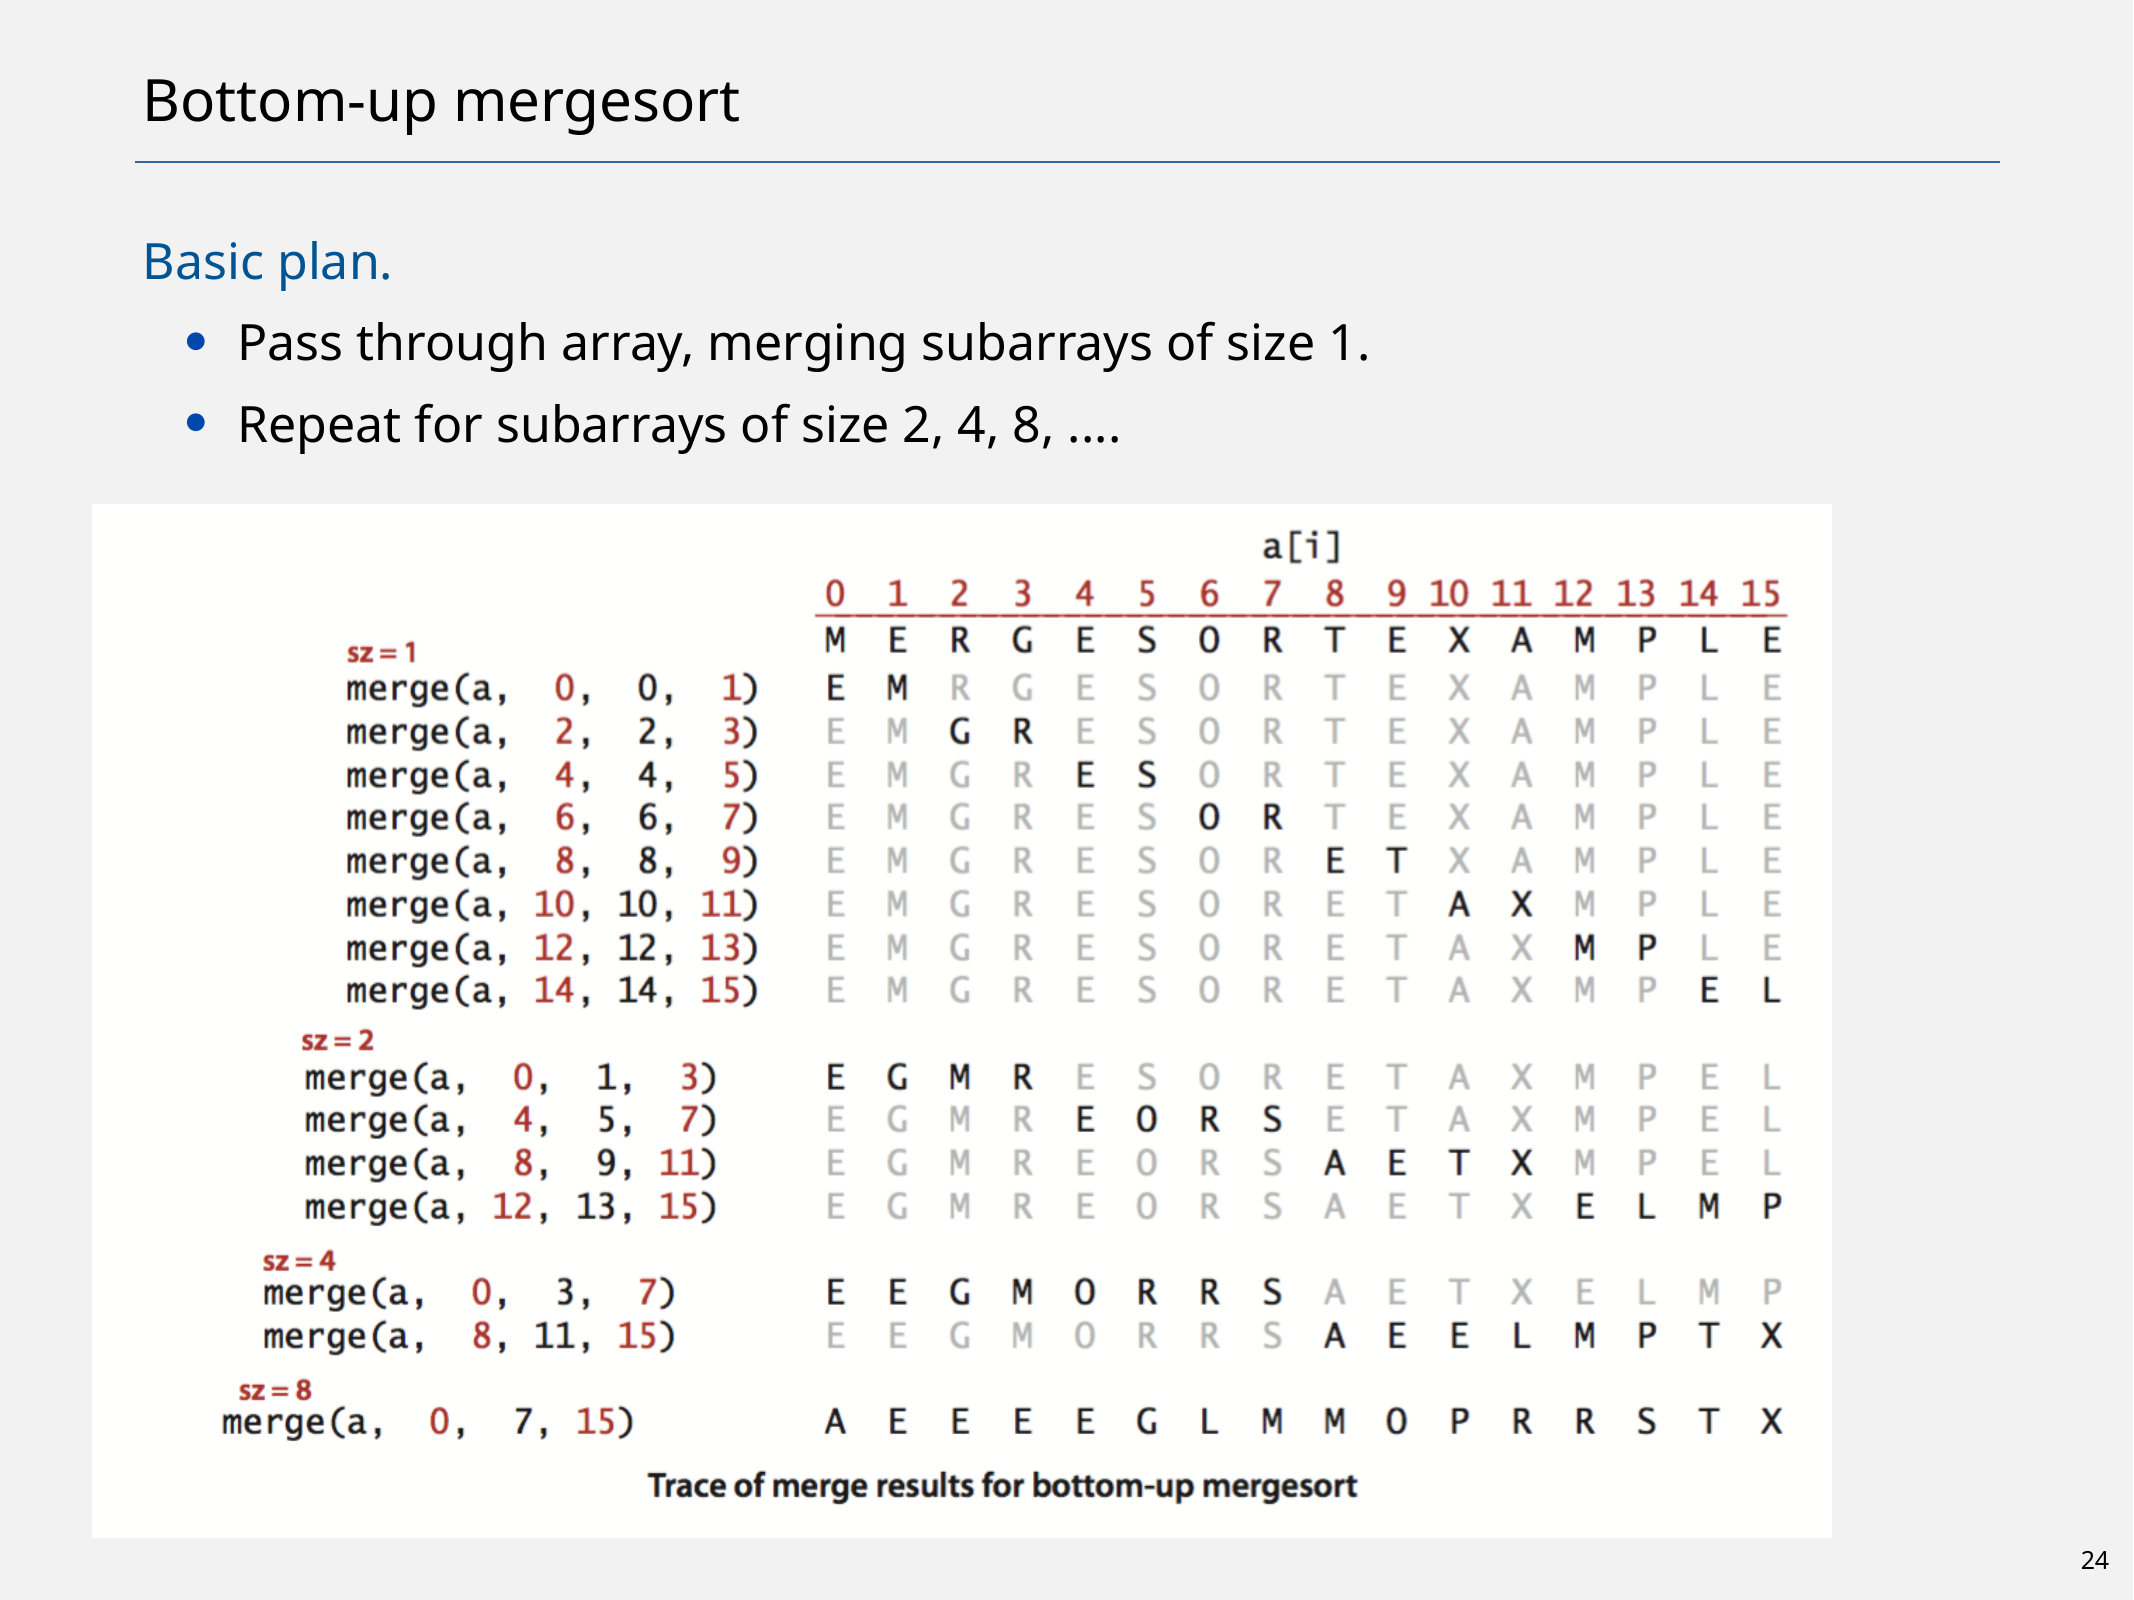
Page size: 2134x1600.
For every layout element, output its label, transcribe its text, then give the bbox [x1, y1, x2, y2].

slide_number 24 [2069, 1537, 2121, 1587]
title Bottom-up mergesort [132, 0, 2001, 134]
picture [92, 504, 1832, 1539]
list Basic plan. Pass through array, merging subarrays of size 1. Repeat for subarrays of size 2, 4, 8, .... [132, 207, 2001, 1543]
